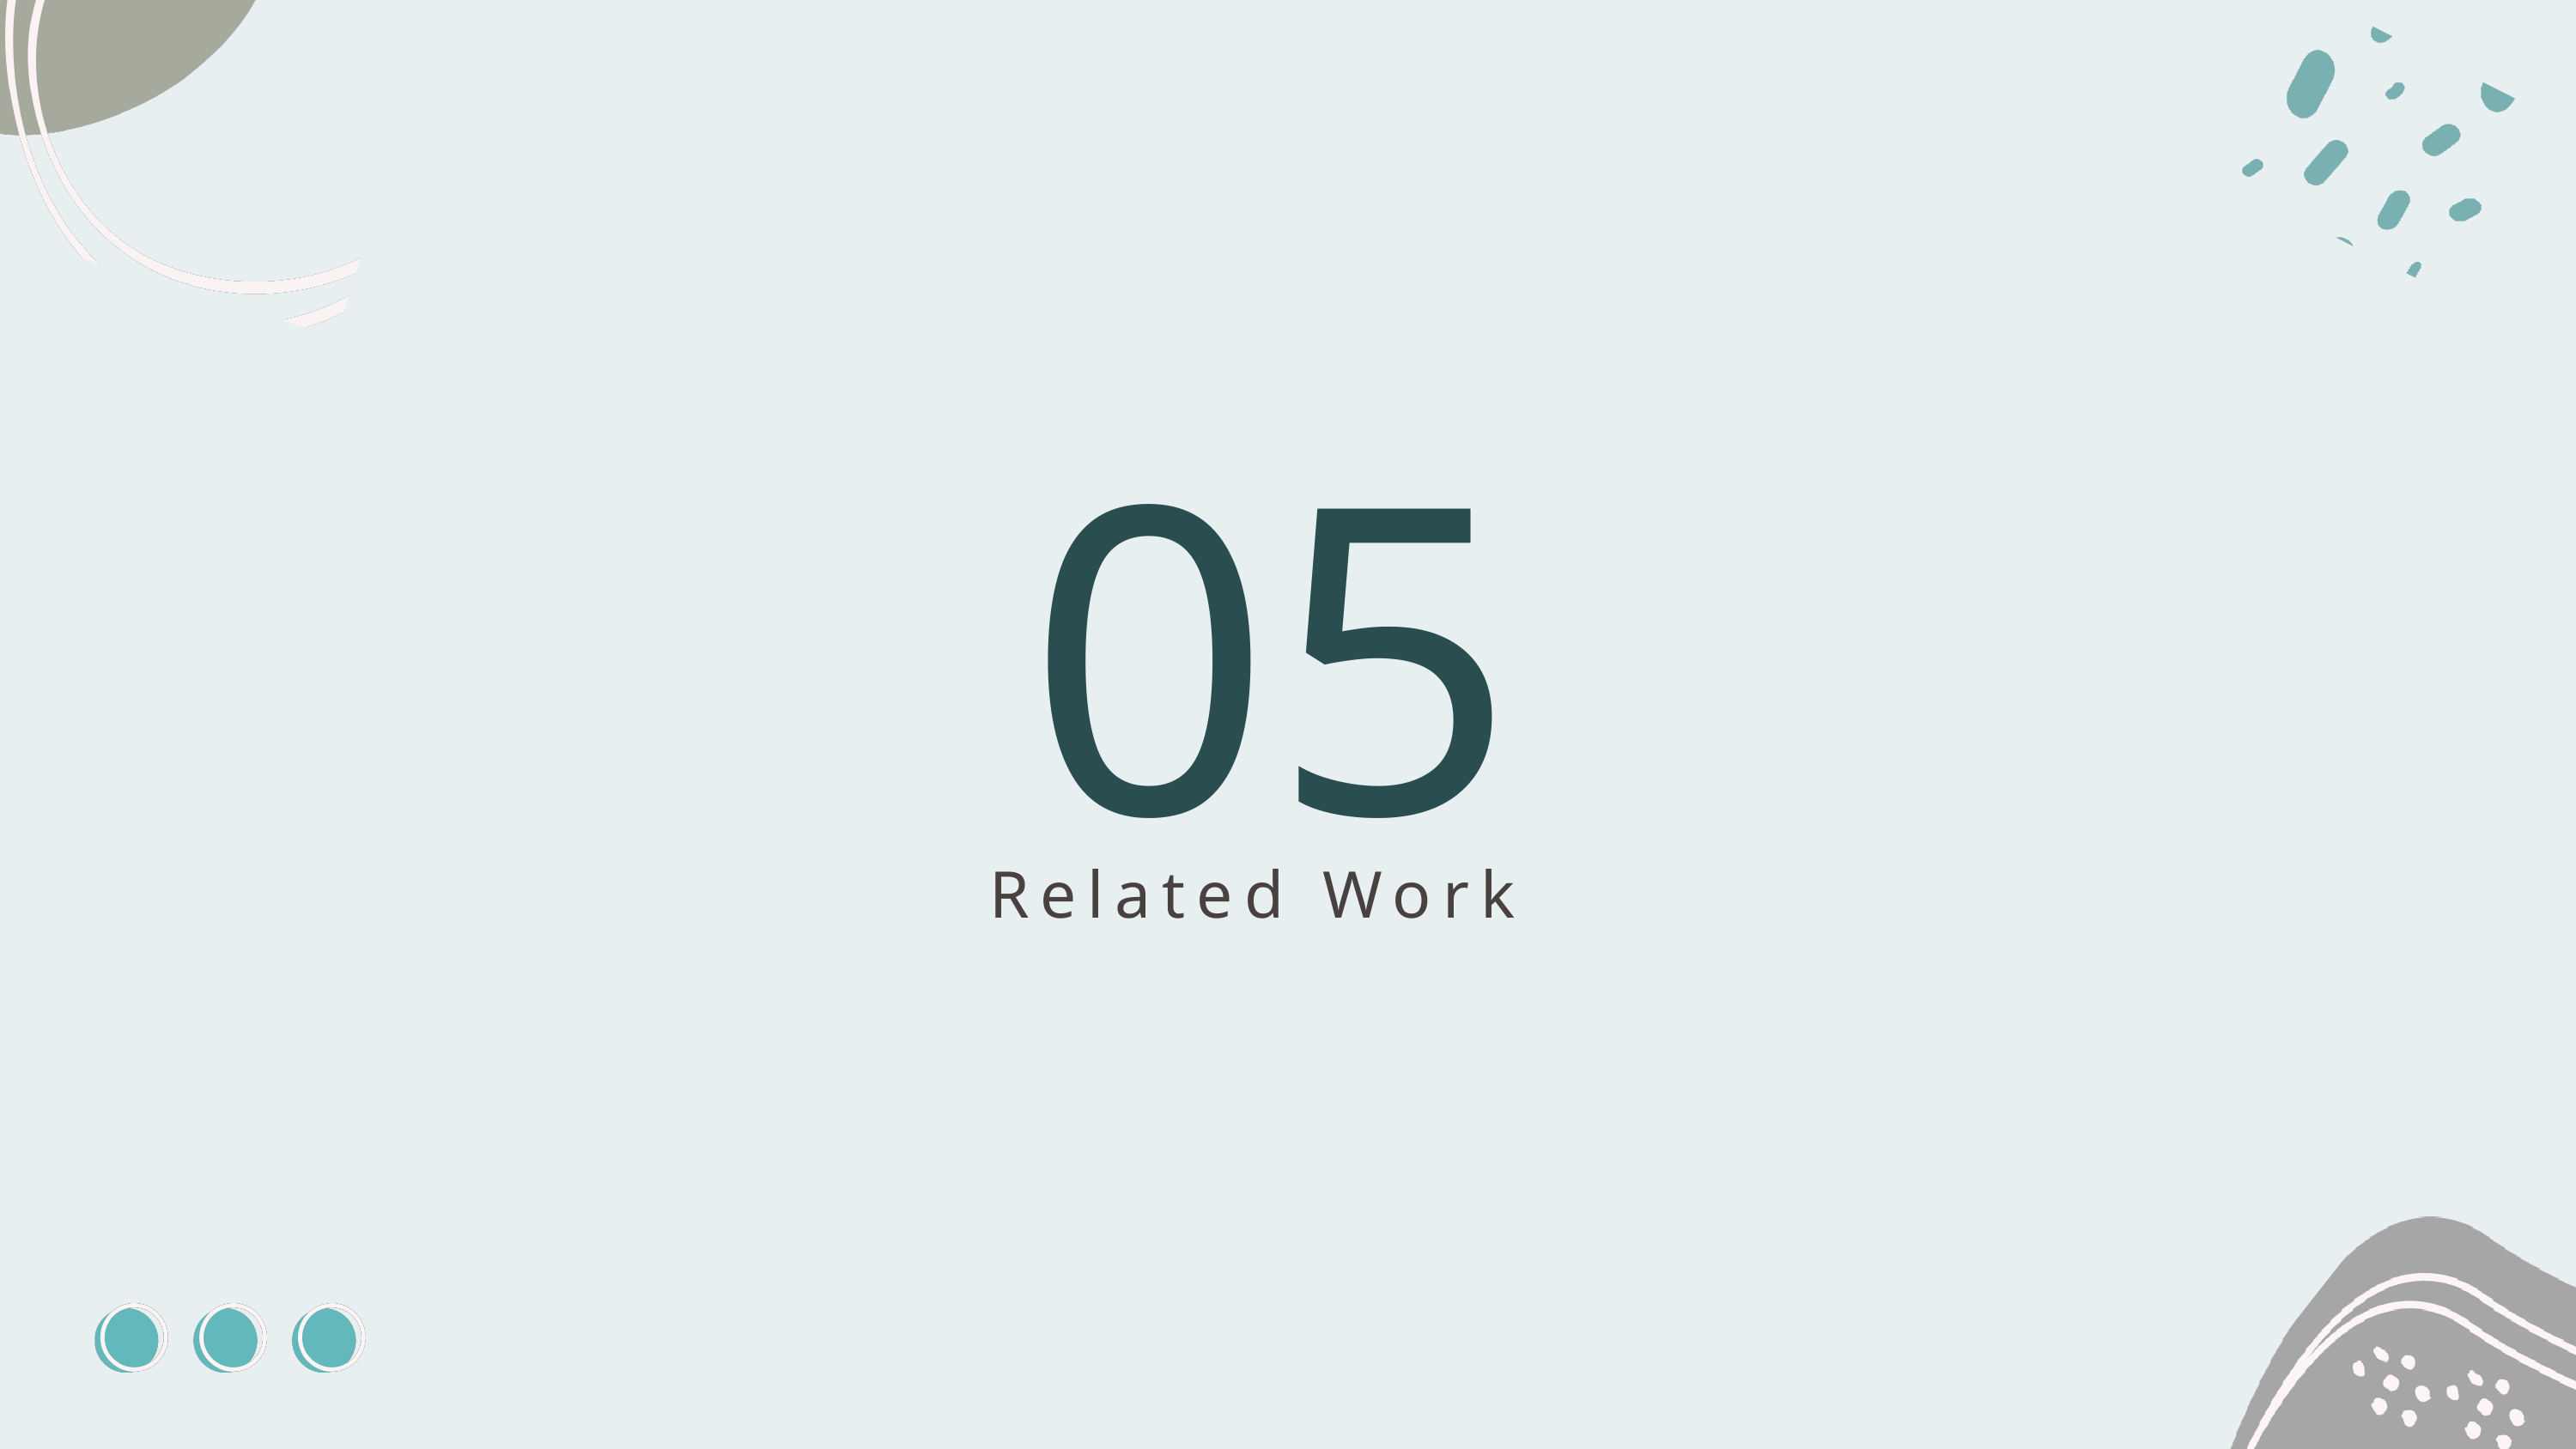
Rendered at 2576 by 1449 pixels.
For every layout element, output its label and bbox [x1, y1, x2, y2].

text_box [2194, 1145, 2576, 1449]
text_box [0, 0, 440, 337]
text_box [975, 380, 1600, 951]
text_box [94, 1303, 366, 1373]
text_box [2227, 0, 2533, 291]
